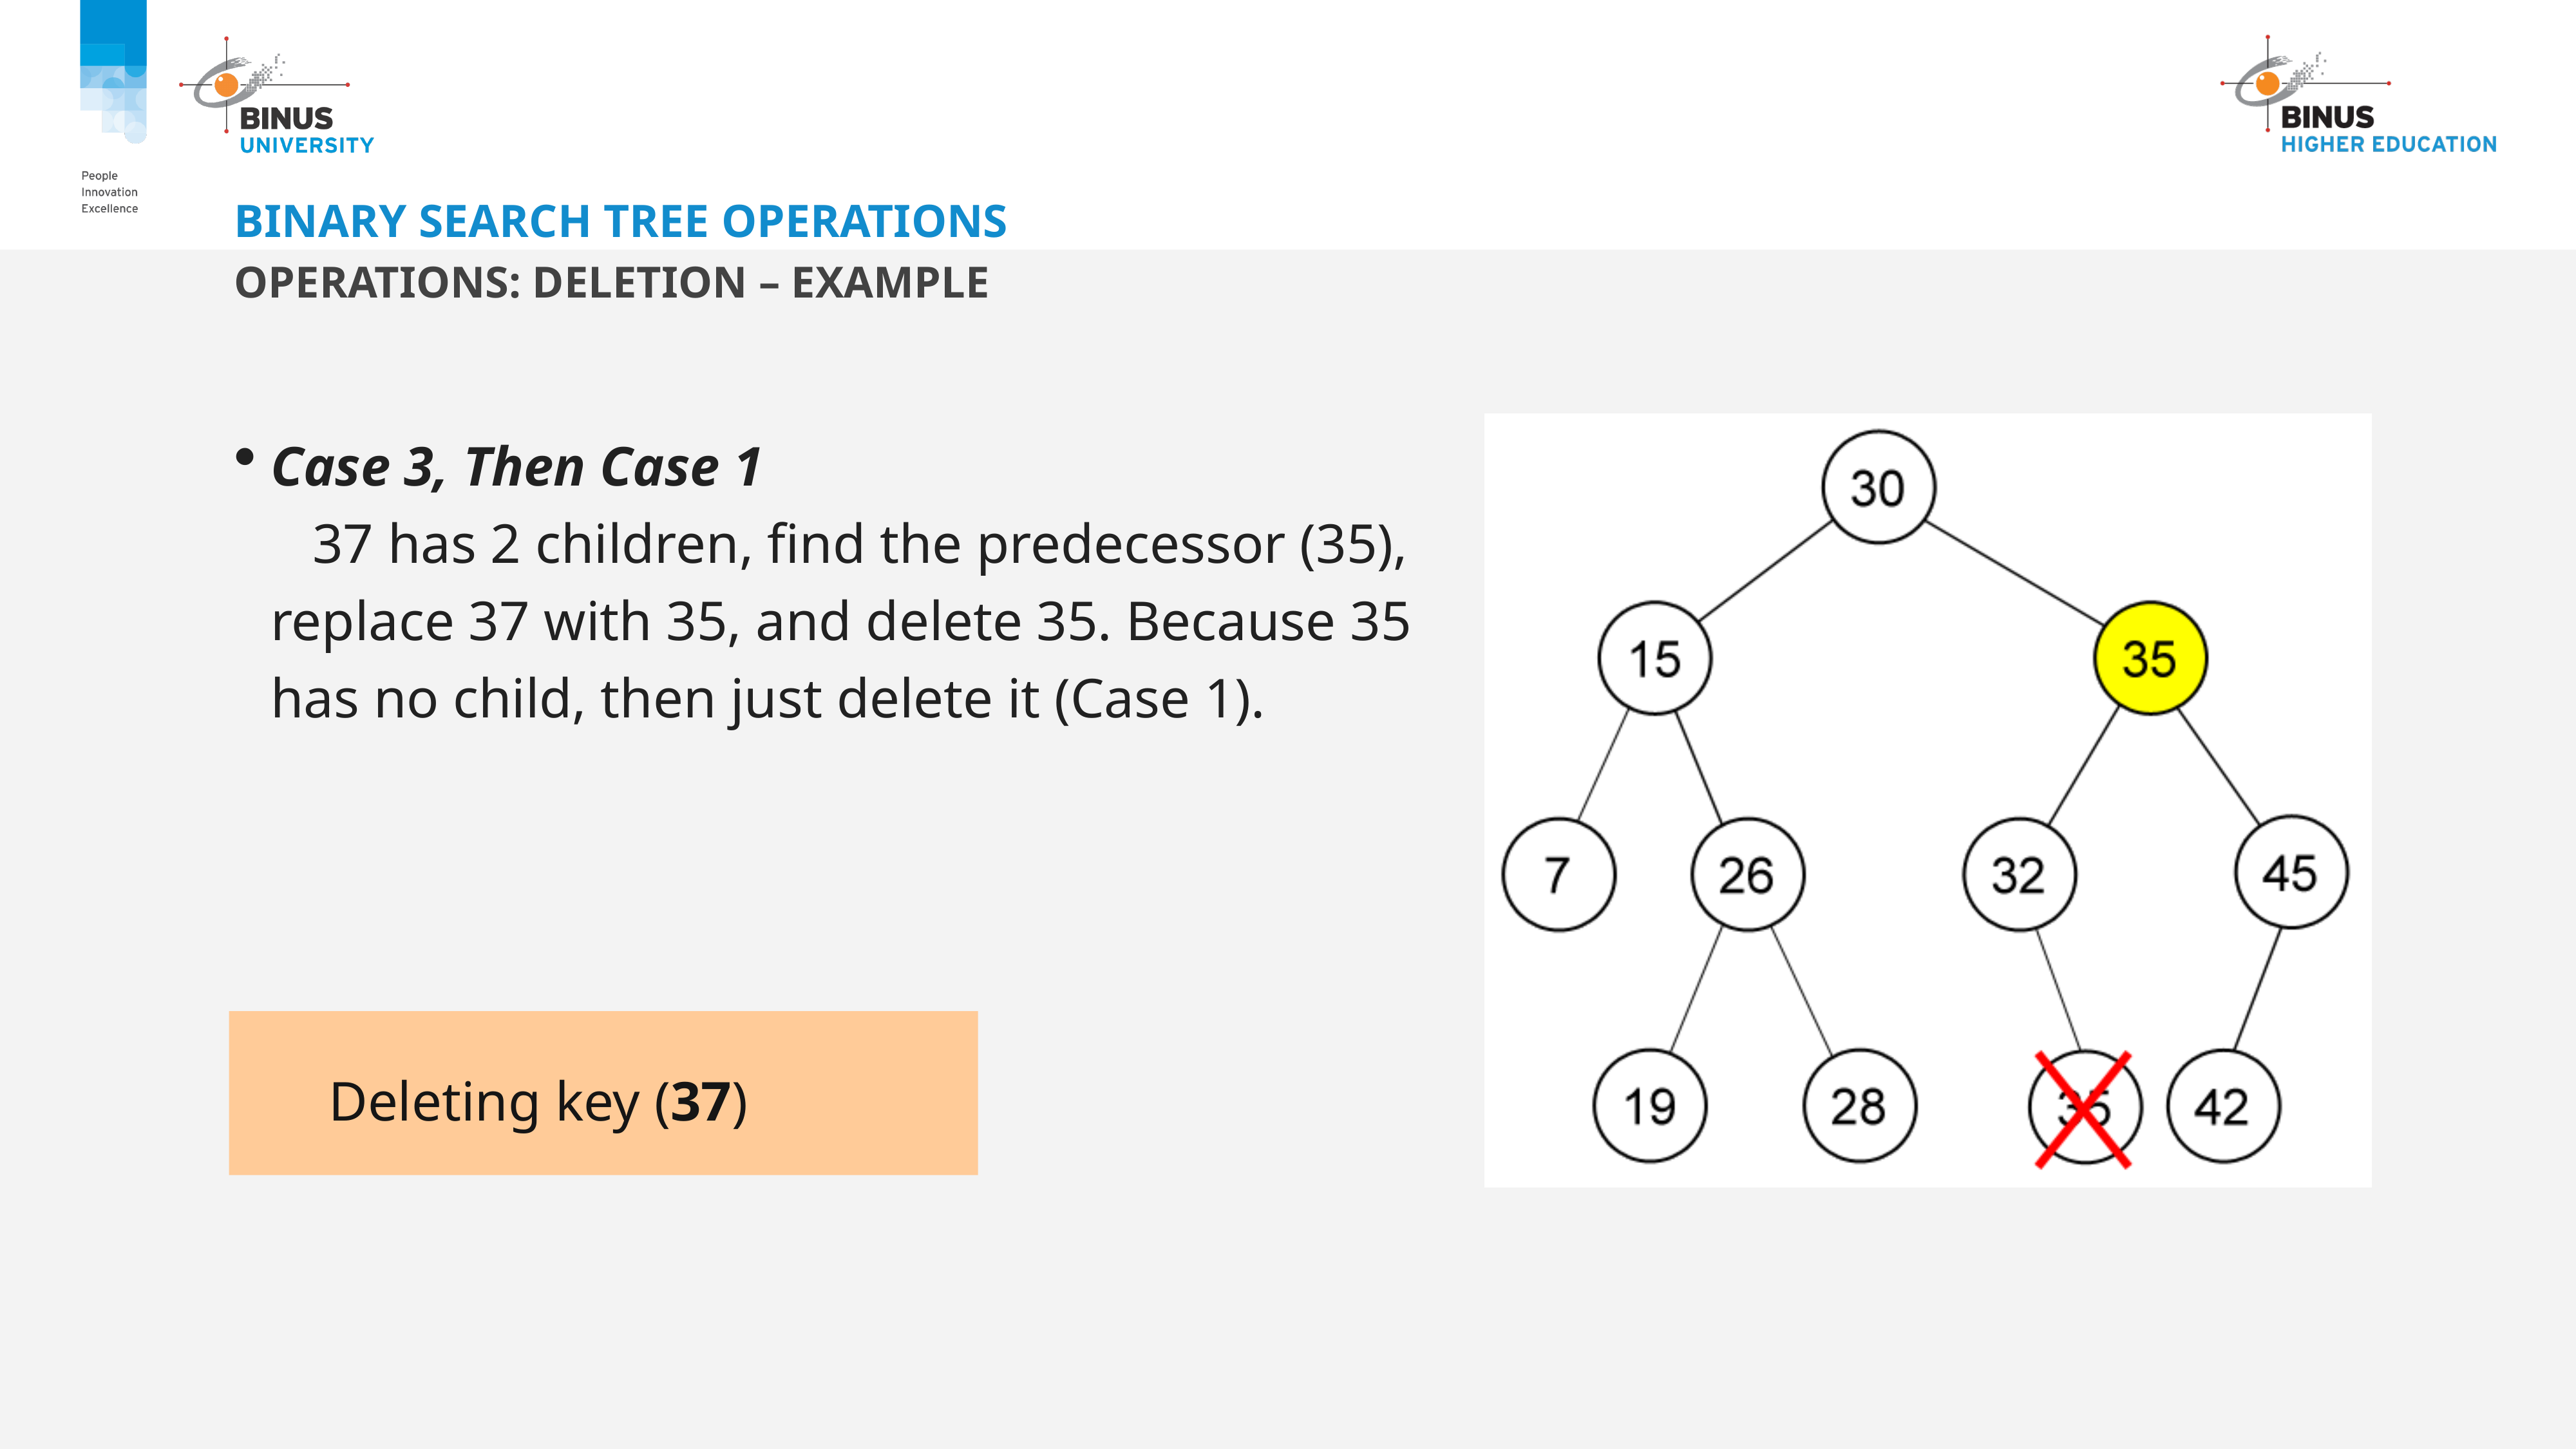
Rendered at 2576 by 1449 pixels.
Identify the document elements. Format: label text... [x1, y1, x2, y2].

picture [80, 66, 147, 144]
picture [2199, 0, 2496, 156]
picture [174, 25, 374, 161]
picture [1484, 413, 2372, 1188]
text_box Deleting key (37) [229, 1011, 978, 1175]
list Case 3, Then Case 1 37 has 2 children, find the predecessor (35), replace 37 with 35, and delete 35. Because 35 has no child, then just delete it (Case 1). [228, 413, 1485, 1416]
picture [81, 146, 146, 213]
list Operations: Deletion – Example [228, 255, 1262, 341]
title Binary Search Tree Operations [228, 197, 1784, 252]
